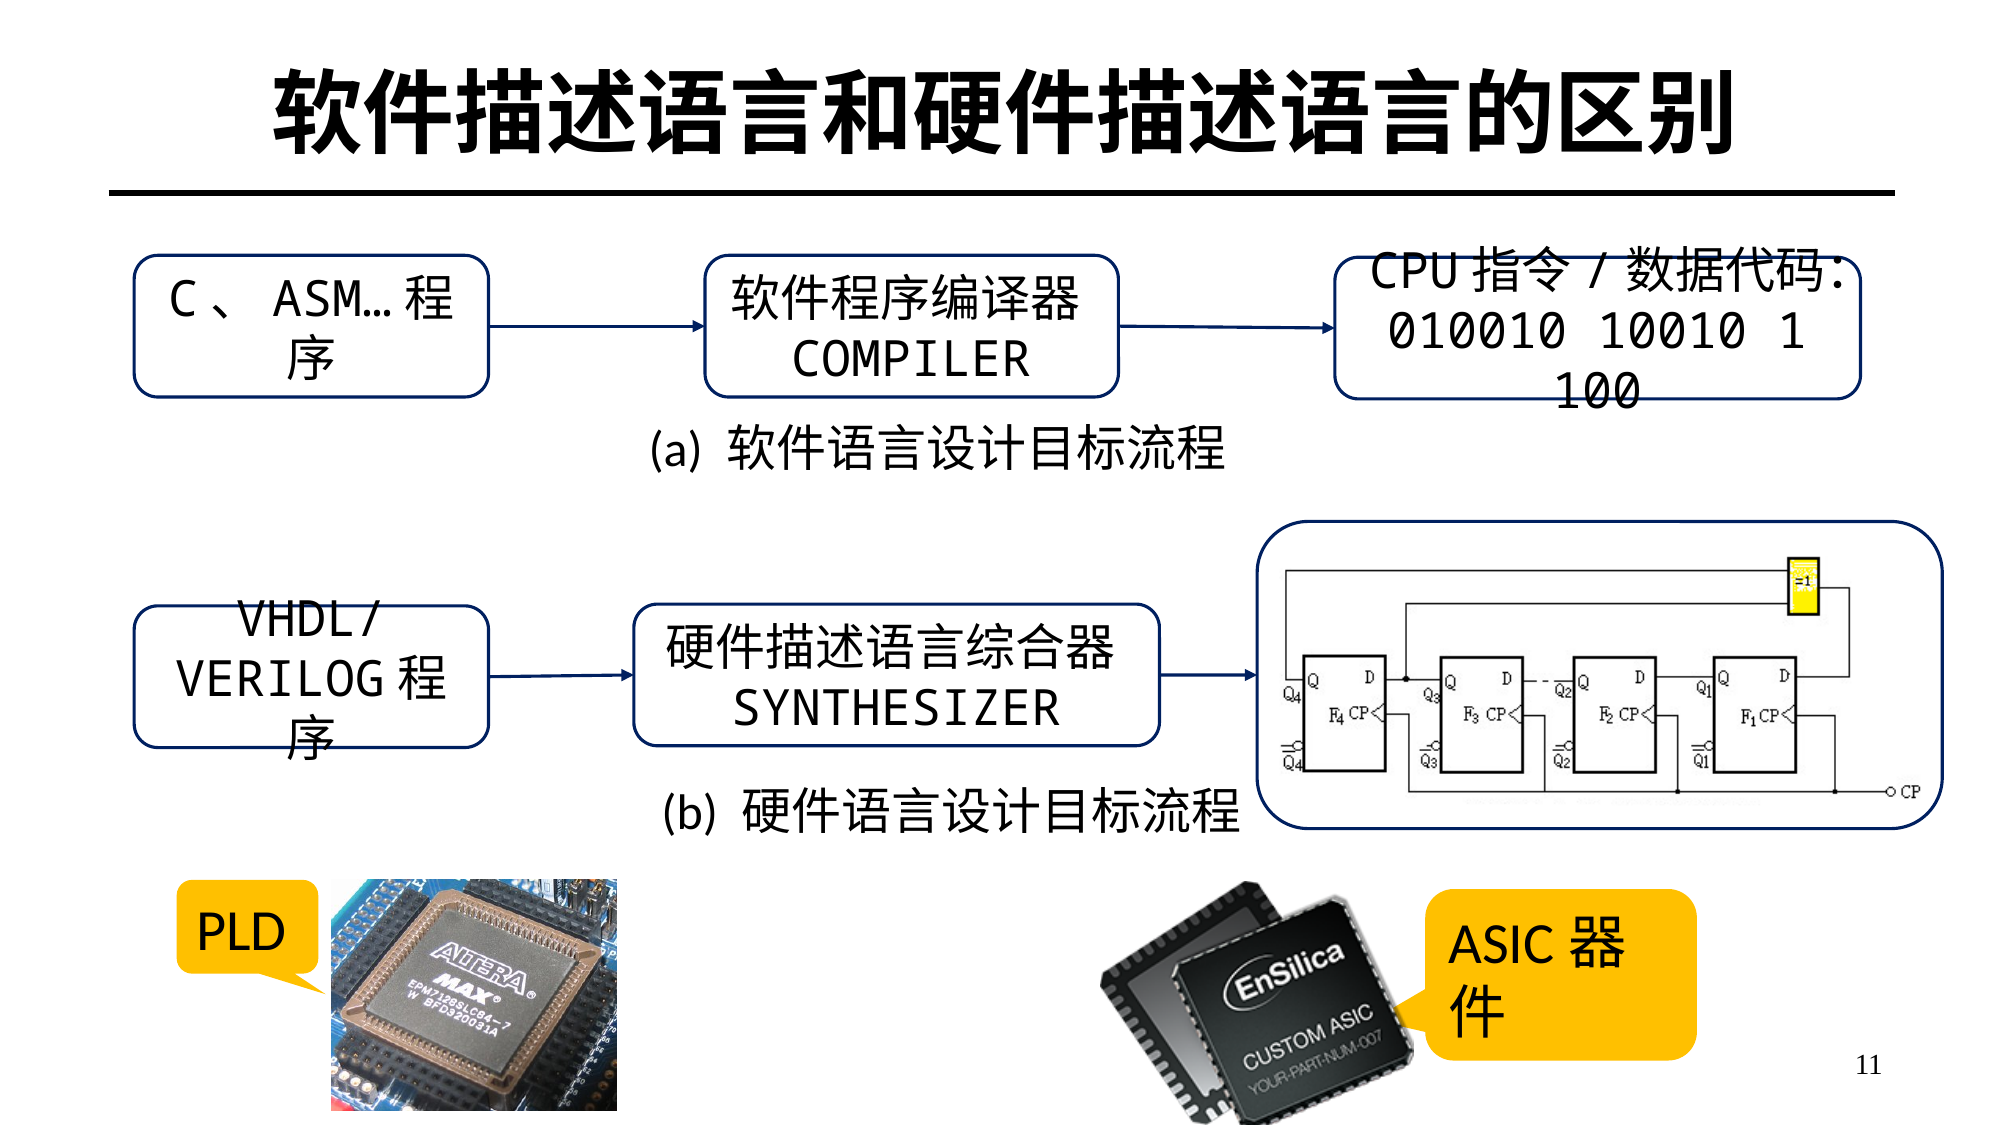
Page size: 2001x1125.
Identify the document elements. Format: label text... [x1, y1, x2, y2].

text_box CPU指令/数据代码：010010 10010 1 100 [1333, 256, 1862, 400]
slide_number 11 [1414, 1025, 1898, 1100]
text_box [1256, 520, 1944, 830]
picture [331, 879, 617, 1111]
picture [1274, 550, 1926, 807]
text_box VHDL/VERILOG程序 [133, 604, 490, 749]
picture [1100, 881, 1414, 1125]
text_box ASIC器件 [1414, 889, 1697, 1061]
text_box (a) 软件语言设计目标流程 [633, 408, 1319, 484]
text_box 硬件描述语言综合器SYNTHESIZER [632, 603, 1161, 747]
text_box 软件程序编译器COMPILER [703, 254, 1120, 399]
text_box (b) 硬件语言设计目标流程 [646, 772, 1332, 847]
title 软件描述语言和硬件描述语言的区别 [112, 52, 1898, 181]
text_box PLD [176, 879, 326, 995]
text_box C、ASM…程序 [133, 254, 490, 399]
